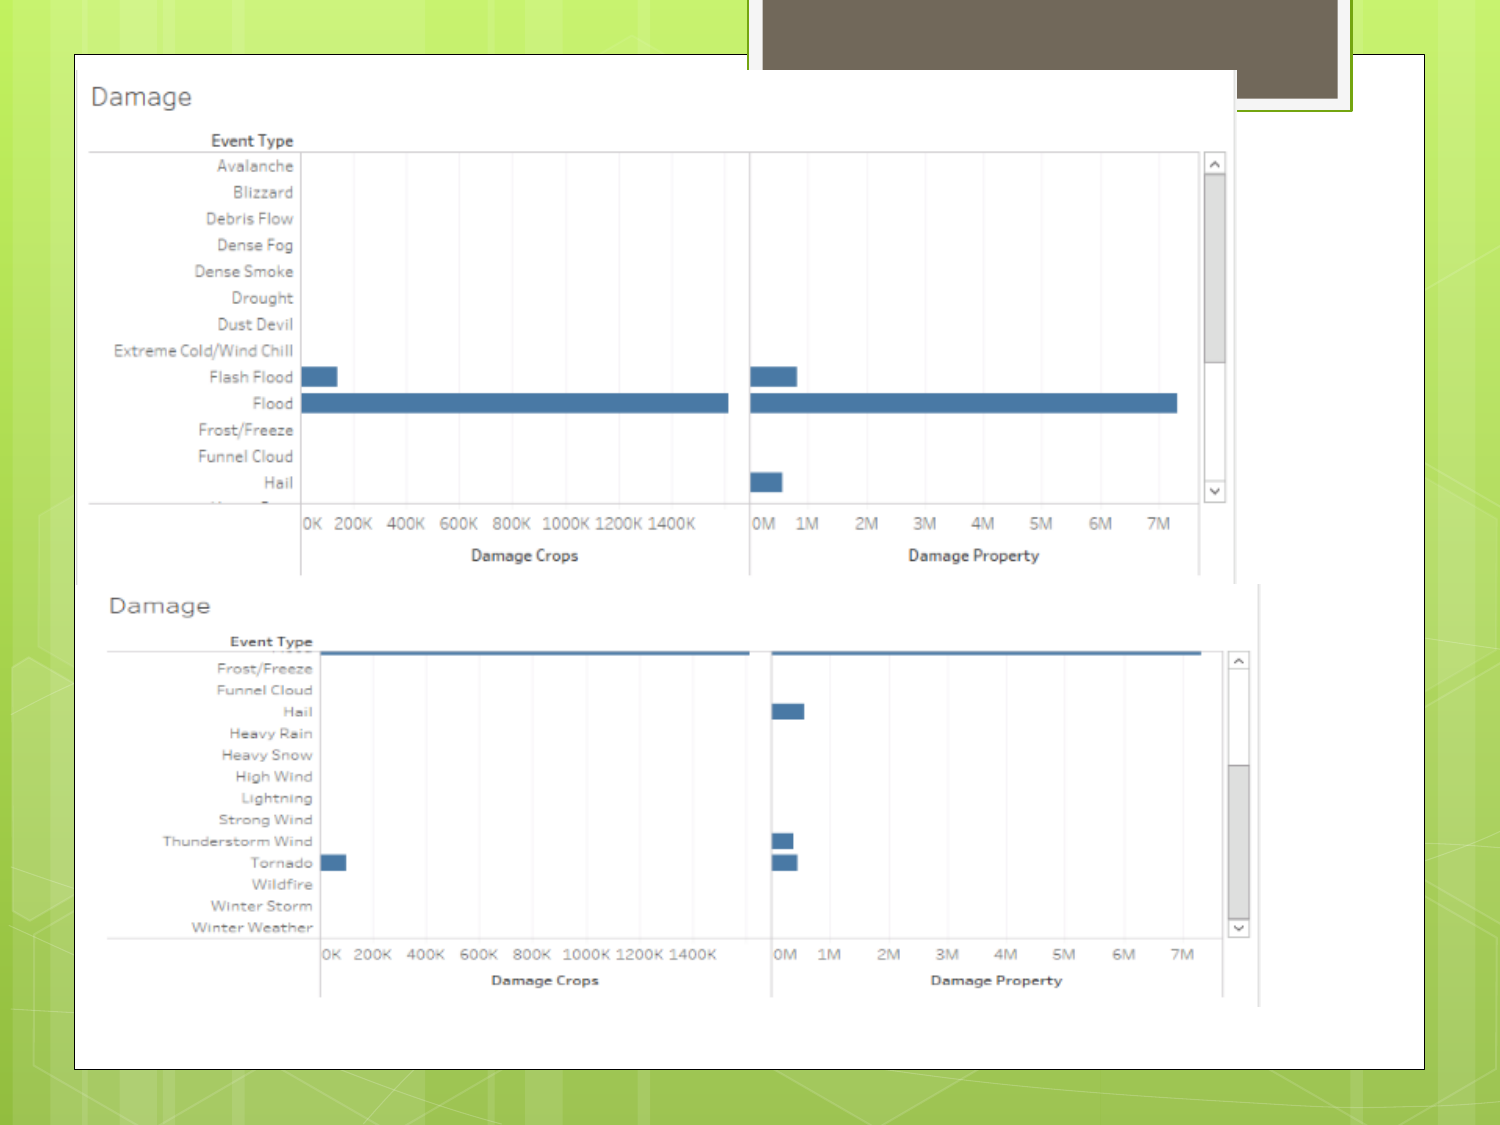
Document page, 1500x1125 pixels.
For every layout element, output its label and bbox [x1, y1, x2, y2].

picture [76, 69, 1262, 1008]
